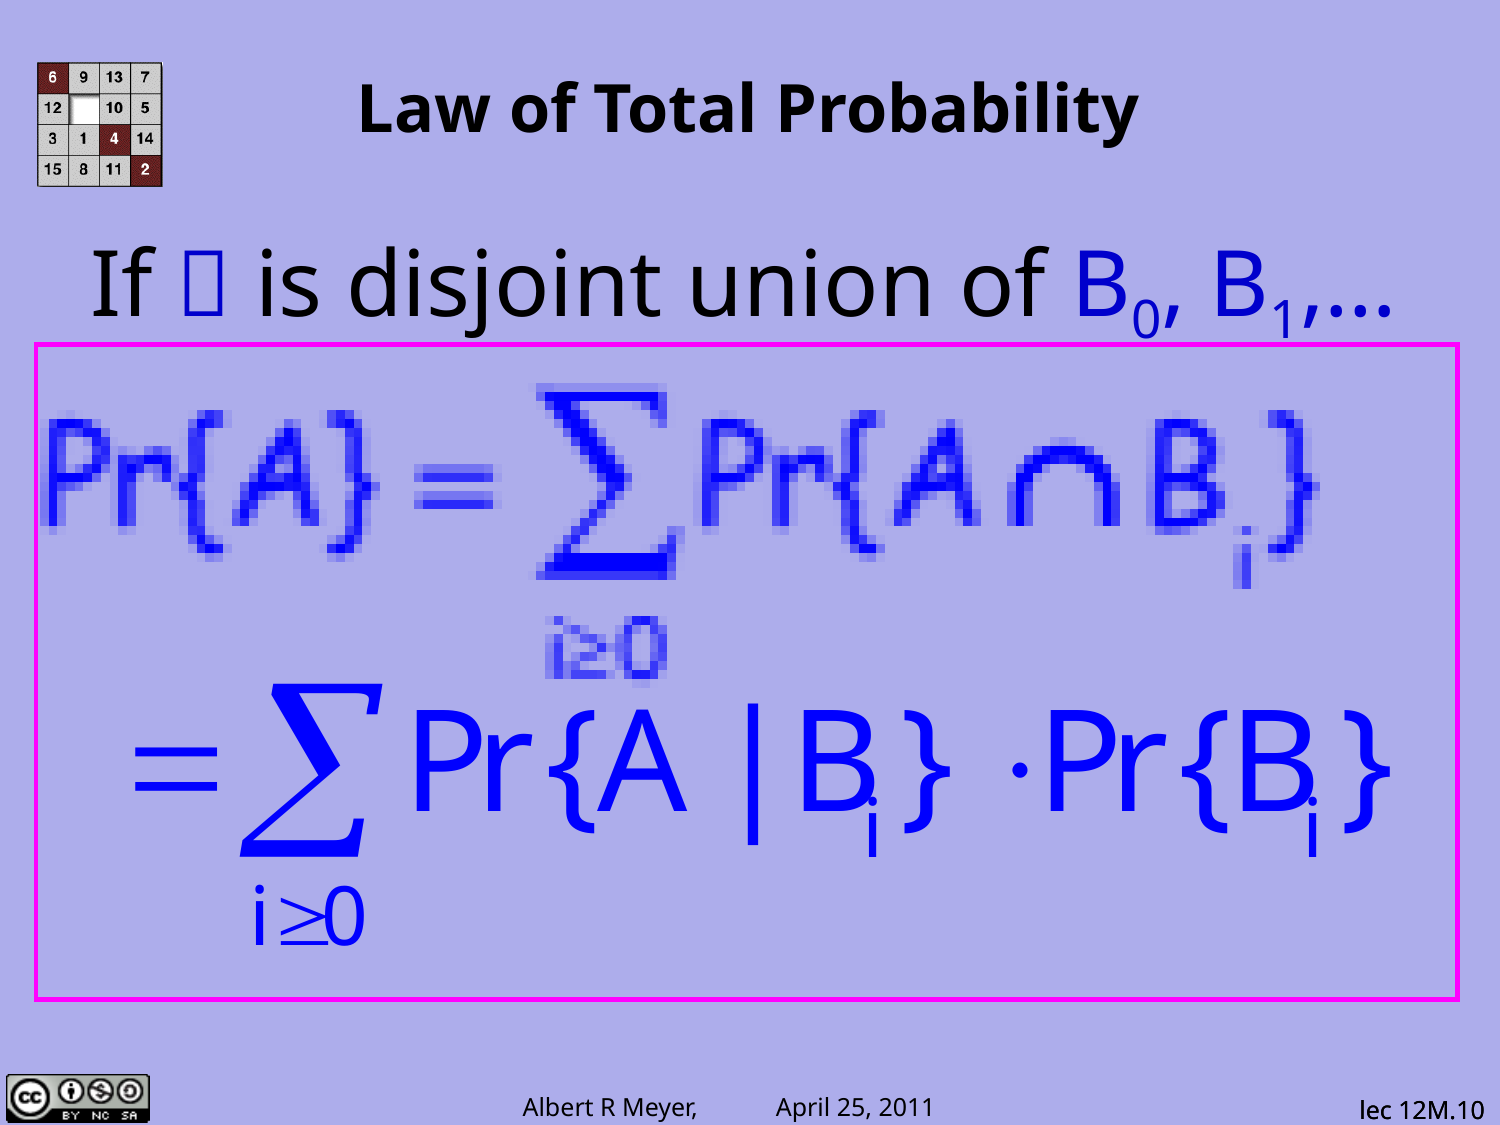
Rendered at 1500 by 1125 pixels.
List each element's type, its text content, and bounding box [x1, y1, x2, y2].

picture [37, 62, 163, 187]
text_box lec 12M.10 [1262, 1087, 1500, 1125]
text_box [35, 344, 1458, 1000]
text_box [23, 330, 1331, 698]
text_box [98, 657, 1419, 976]
picture [6, 1074, 150, 1123]
text_box If  is disjoint union of B0, B1,… [75, 216, 1413, 344]
title Law of Total Probability [210, 37, 1287, 176]
